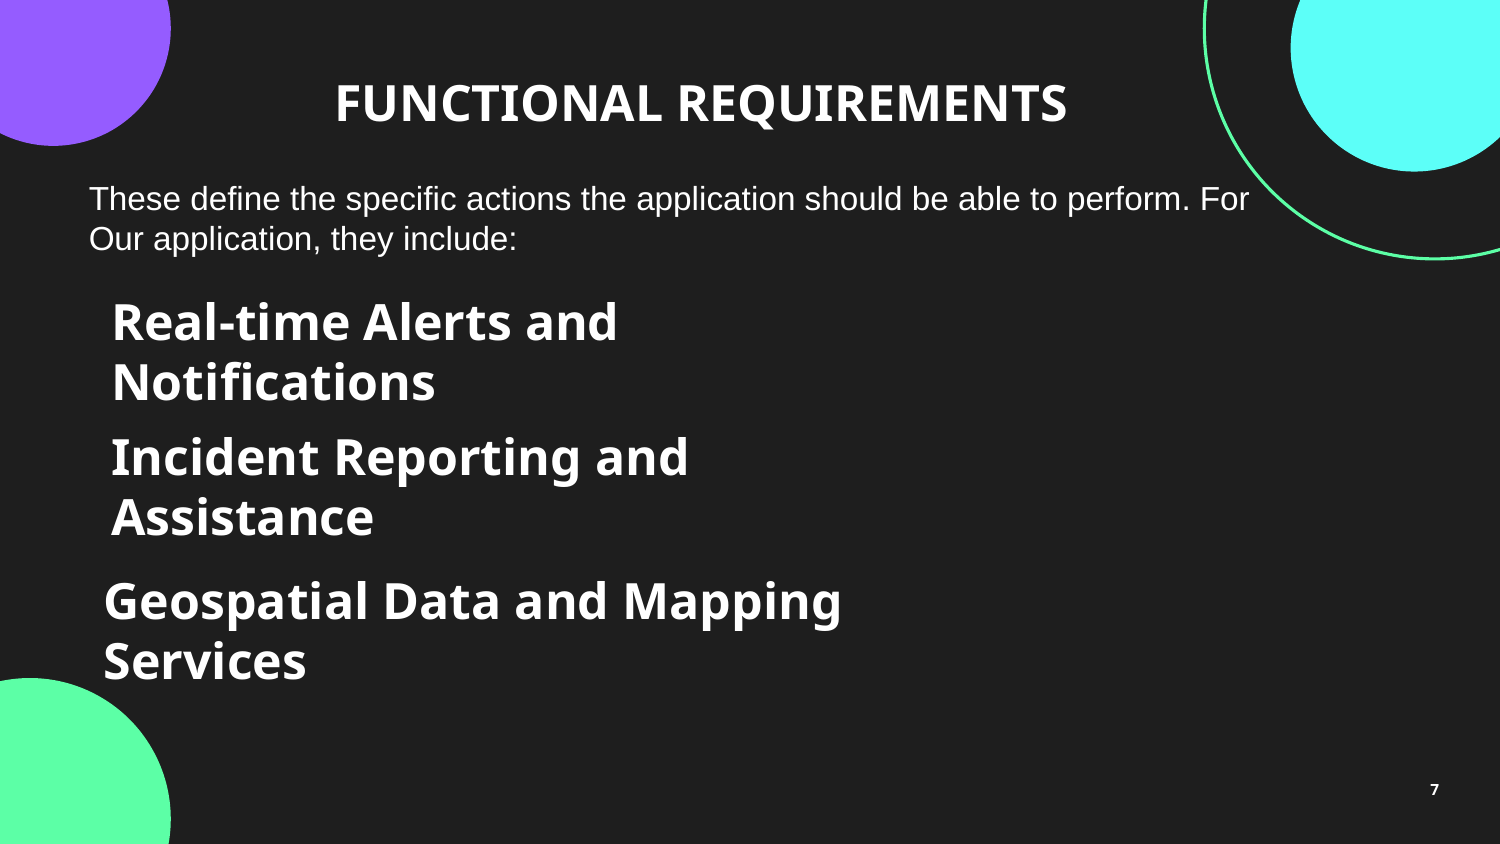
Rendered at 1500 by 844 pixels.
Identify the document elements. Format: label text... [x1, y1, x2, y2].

text_box Incident Reporting and Assistance [96, 454, 886, 517]
title Real-time Alerts and Notifications [96, 319, 886, 382]
text_box These define the specific actions the application should be able to perform. For Our application, they include: [73, 174, 1329, 301]
slide_number 7 [1389, 764, 1480, 816]
text_box FUNCTIONAL REQUIREMENTS [215, 38, 1188, 165]
text_box Geospatial Data and Mapping Services [88, 597, 989, 661]
